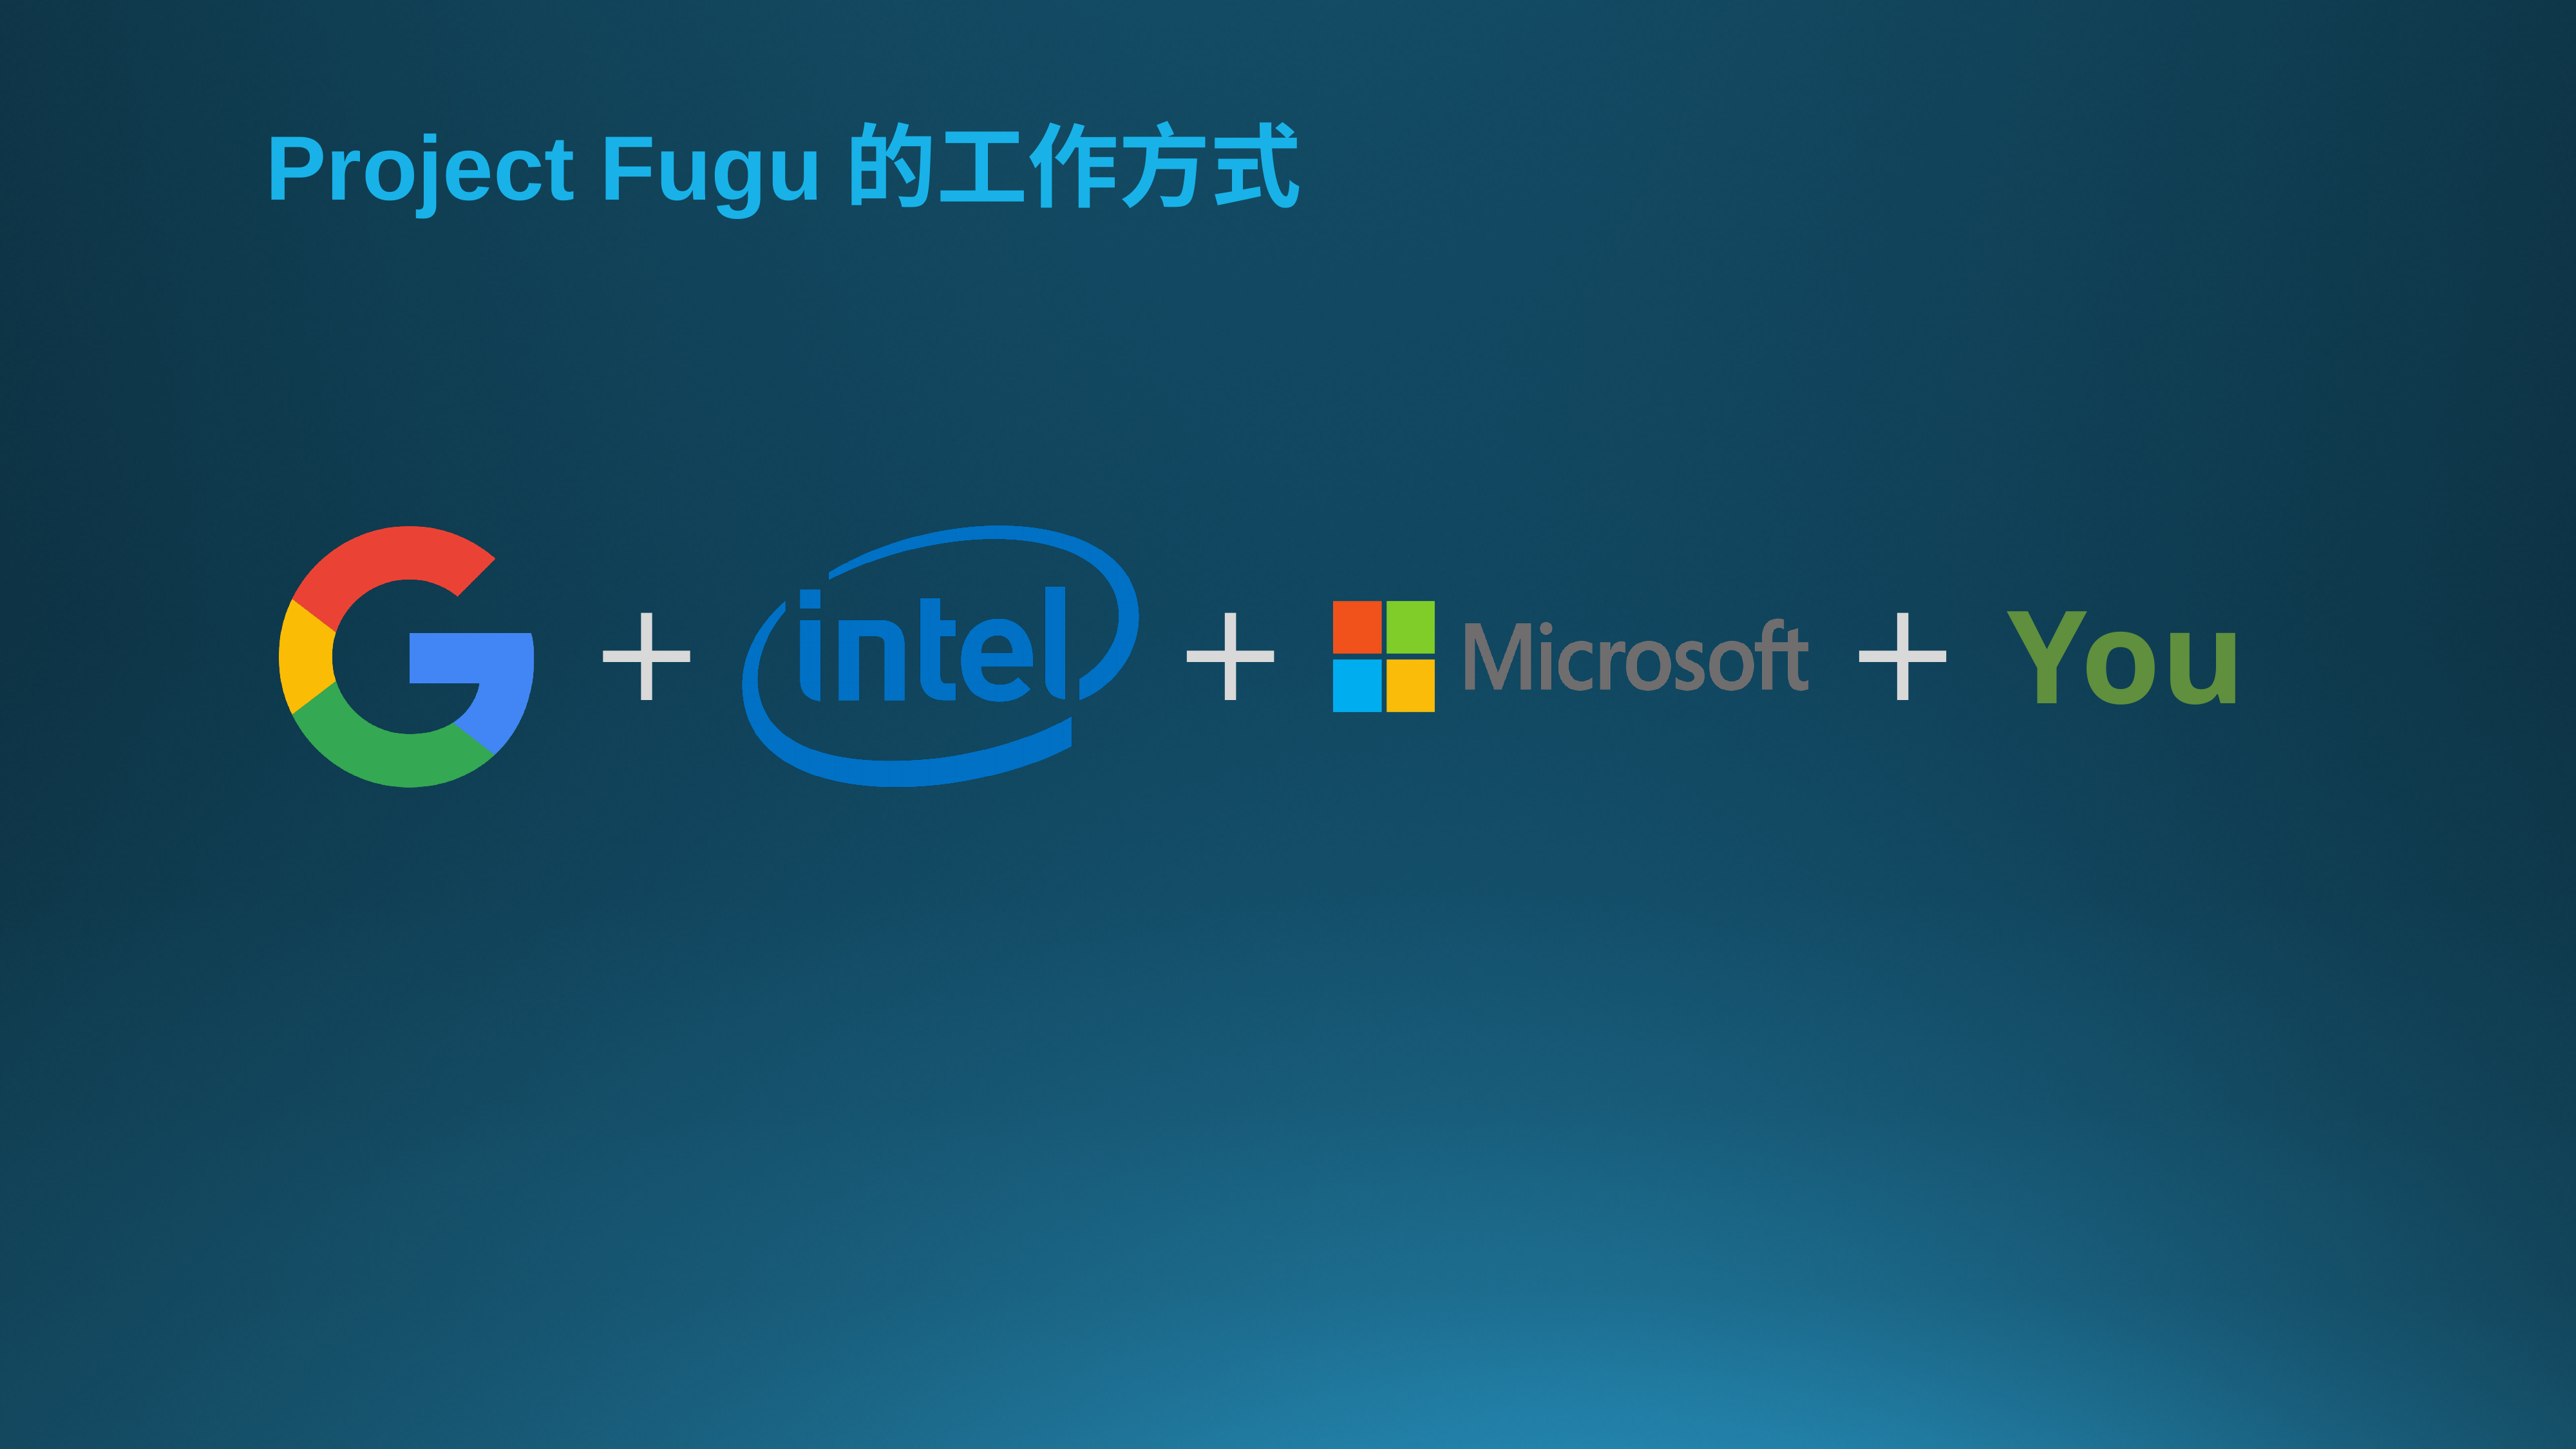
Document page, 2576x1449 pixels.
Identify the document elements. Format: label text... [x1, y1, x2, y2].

text_box [1186, 612, 1274, 700]
text_box [603, 612, 690, 700]
picture [0, 0, 2576, 1449]
text_box You [1997, 535, 2374, 770]
title Project Fugu的工作方式 [260, 103, 2316, 242]
text_box [1859, 612, 1947, 700]
